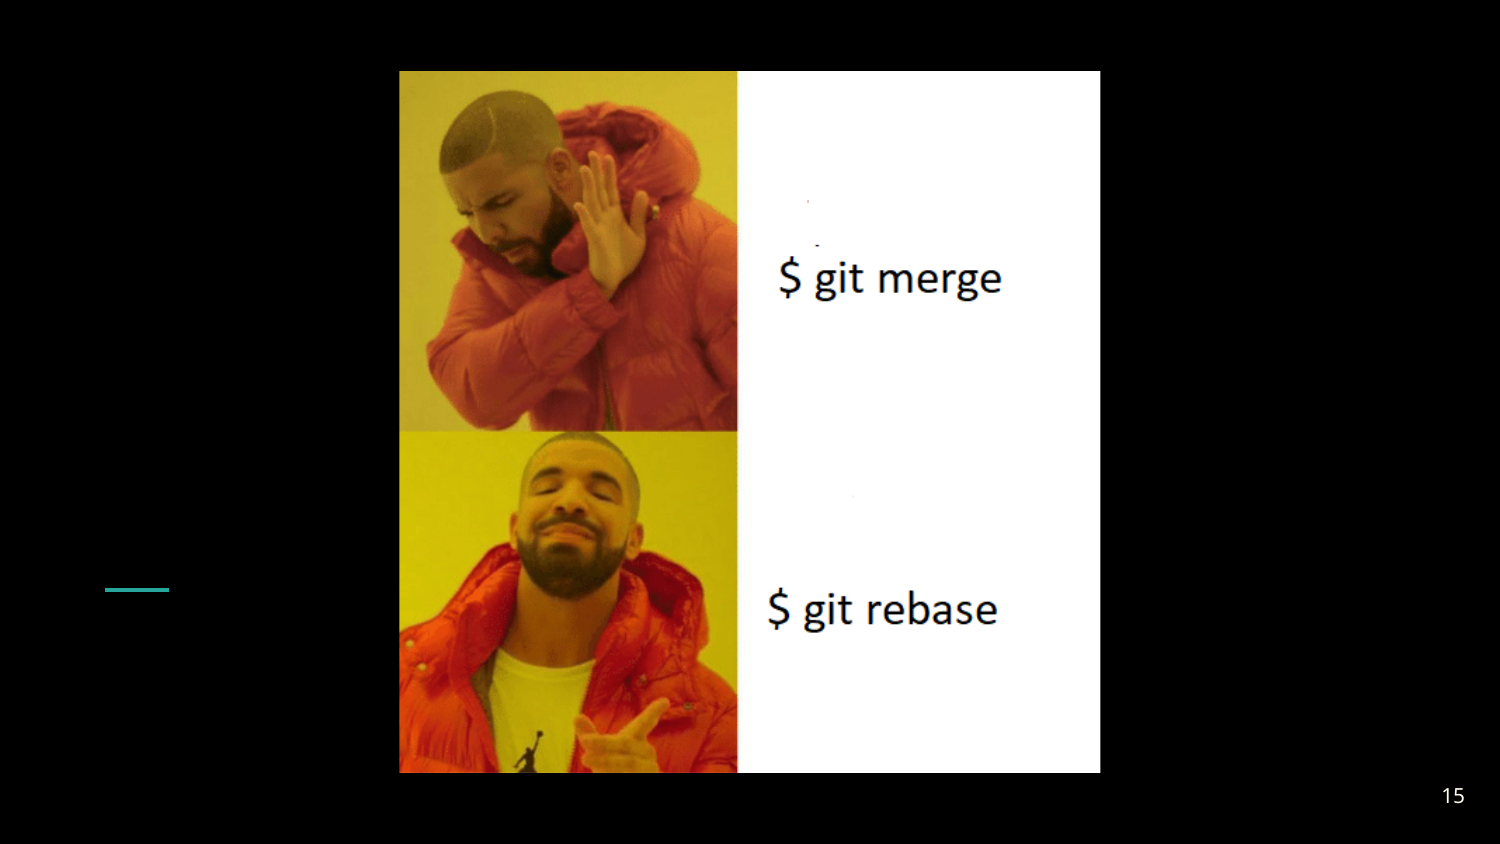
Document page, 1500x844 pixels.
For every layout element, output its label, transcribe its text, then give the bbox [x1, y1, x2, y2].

picture [399, 71, 1101, 773]
slide_number ‹#› [1389, 764, 1480, 830]
